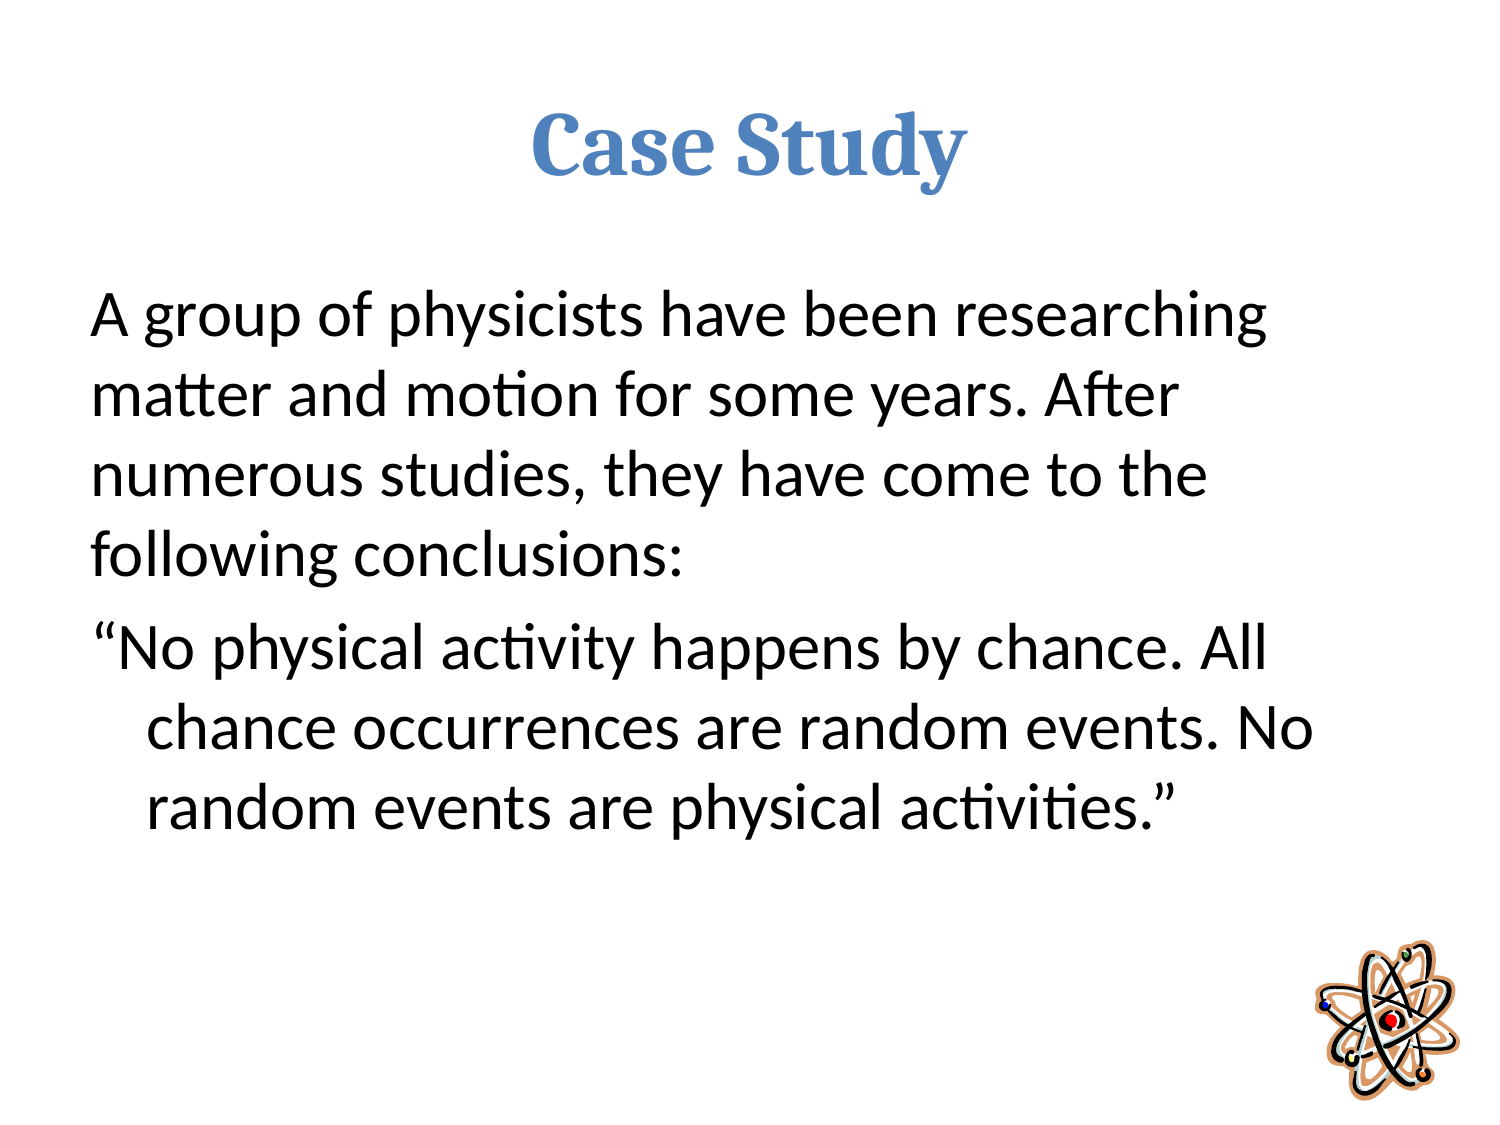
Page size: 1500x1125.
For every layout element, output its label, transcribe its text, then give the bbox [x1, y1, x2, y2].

list A group of physicists have been researching matter and motion for some years. After numerous studies, they have come to the following conclusions: “No physical activity happens by chance. All chance occurrences are random events. No random events are physical activities.” [75, 262, 1425, 1005]
picture [1311, 936, 1463, 1104]
title Case Study [75, 45, 1425, 233]
